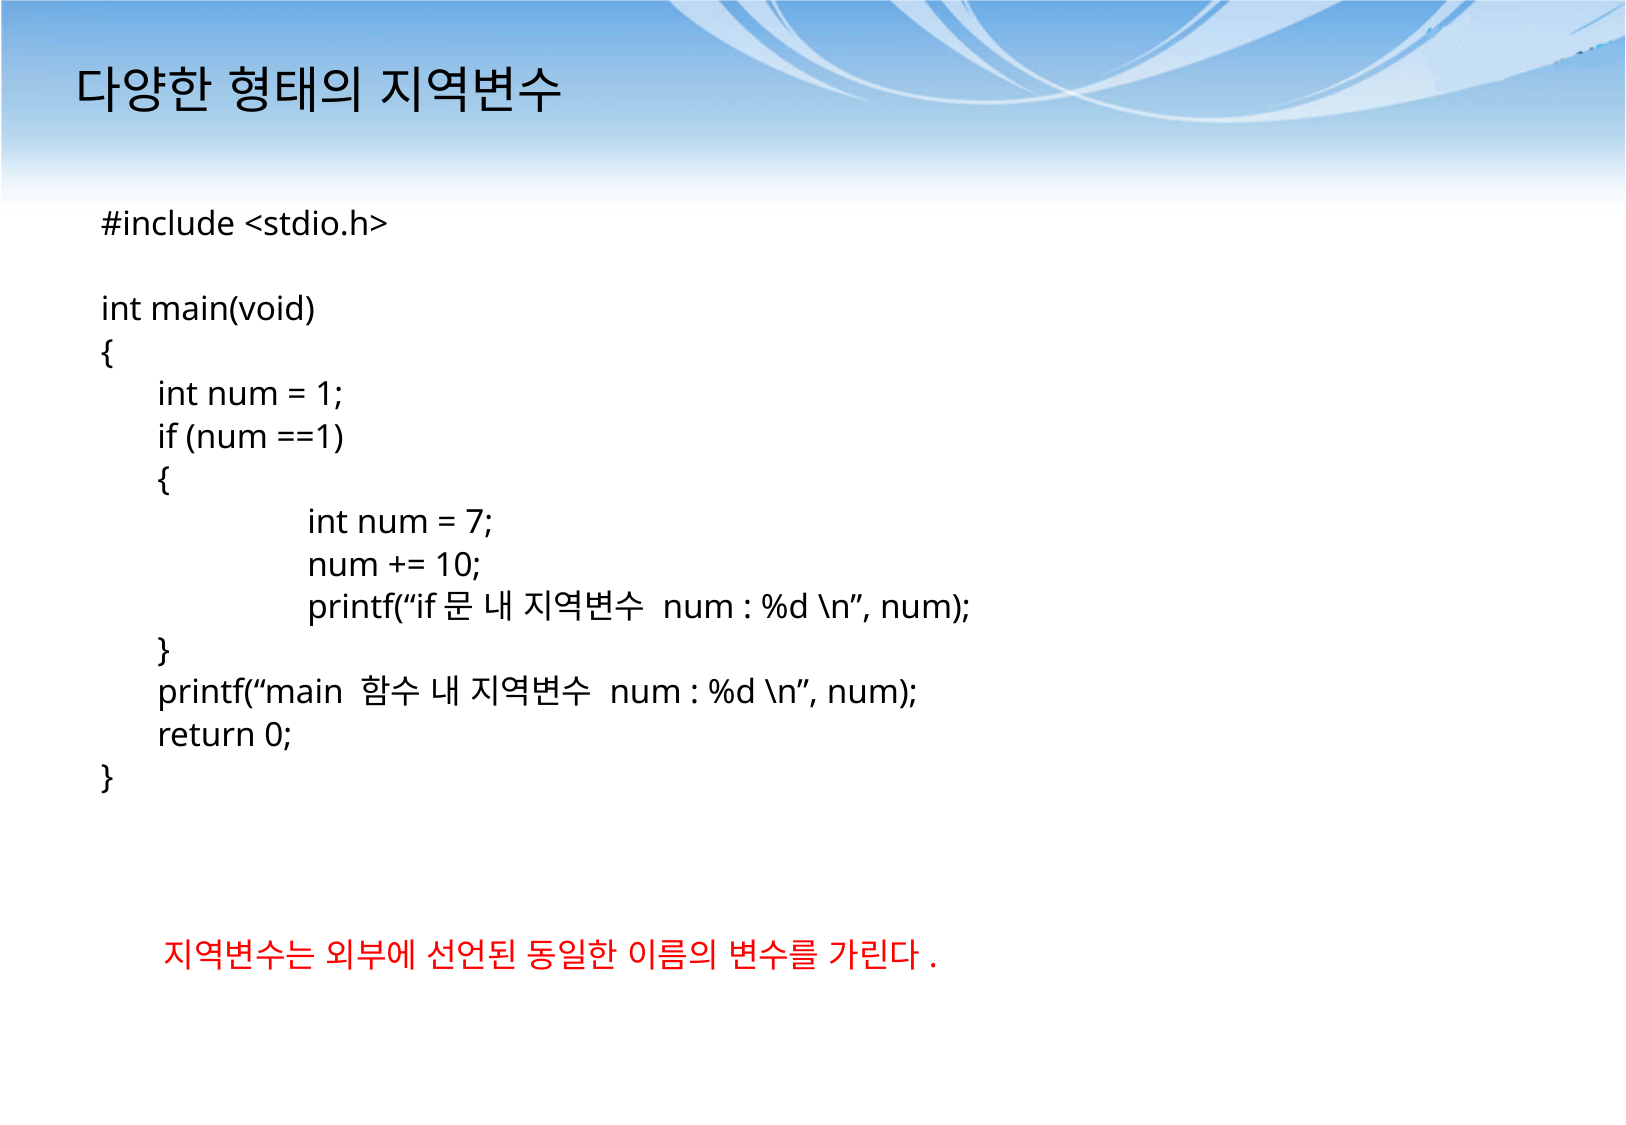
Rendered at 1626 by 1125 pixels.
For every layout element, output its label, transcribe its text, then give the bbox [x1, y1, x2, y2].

text_box 지역변수는 외부에 선언된 동일한 이름의 변수를 가린다. [149, 906, 953, 982]
text_box #include <stdio.h> int main(void) { int num = 1; if (num ==1) { int num = 7; num += 10; printf(“if문 내 지역변수 num : %d \n”, num); } printf(“main 함수 내 지역변수 num : %d \n”, num); return 0; } [85, 199, 1486, 1037]
picture [0, 0, 1626, 1125]
title 다양한 형태의 지역변수 [60, 48, 1001, 130]
